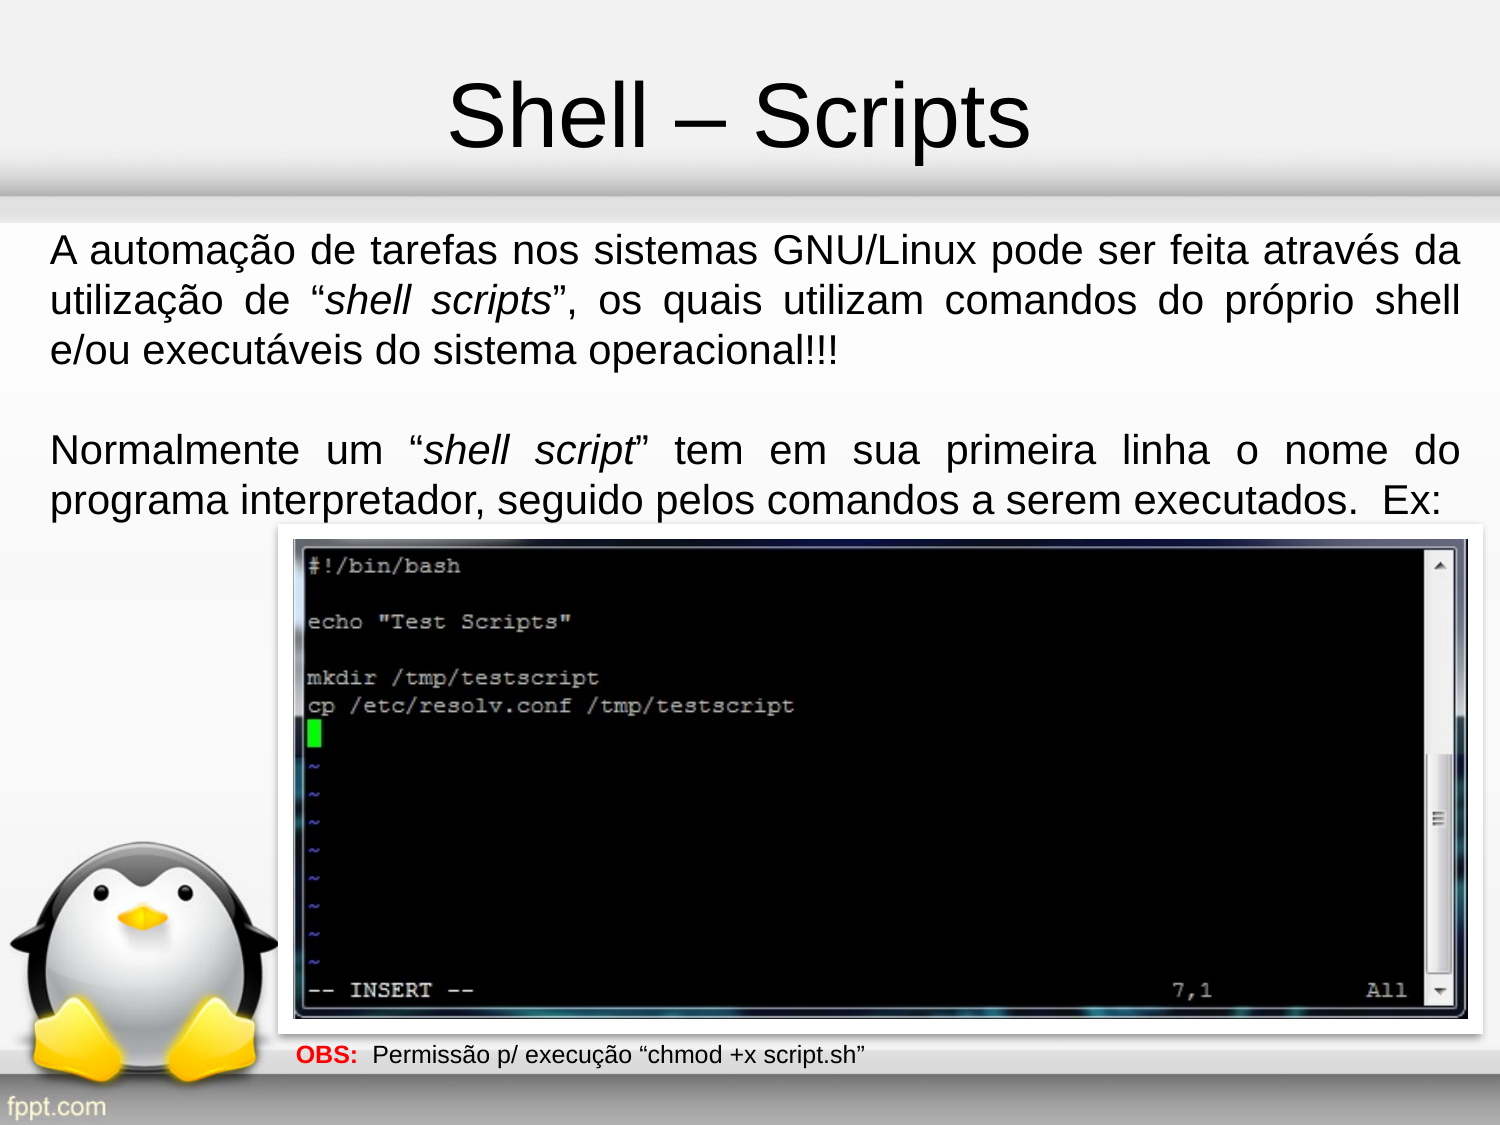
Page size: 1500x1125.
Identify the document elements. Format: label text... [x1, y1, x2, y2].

text_box OBS: Permissão p/ execução “chmod +x script.sh” [281, 1031, 1395, 1076]
picture [0, 0, 1500, 1125]
text_box Shell – Scripts [64, 30, 1415, 192]
text_box A automação de tarefas nos sistemas GNU/Linux pode ser feita através da utilização de “shell scripts”, os quais utilizam comandos do próprio shell e/ou executáveis do sistema operacional!!! Normalmente um “shell script” tem em sua primeira linha o nome do programa interpretador, seguido pelos comandos a serem executados. Ex: [35, 215, 1477, 551]
